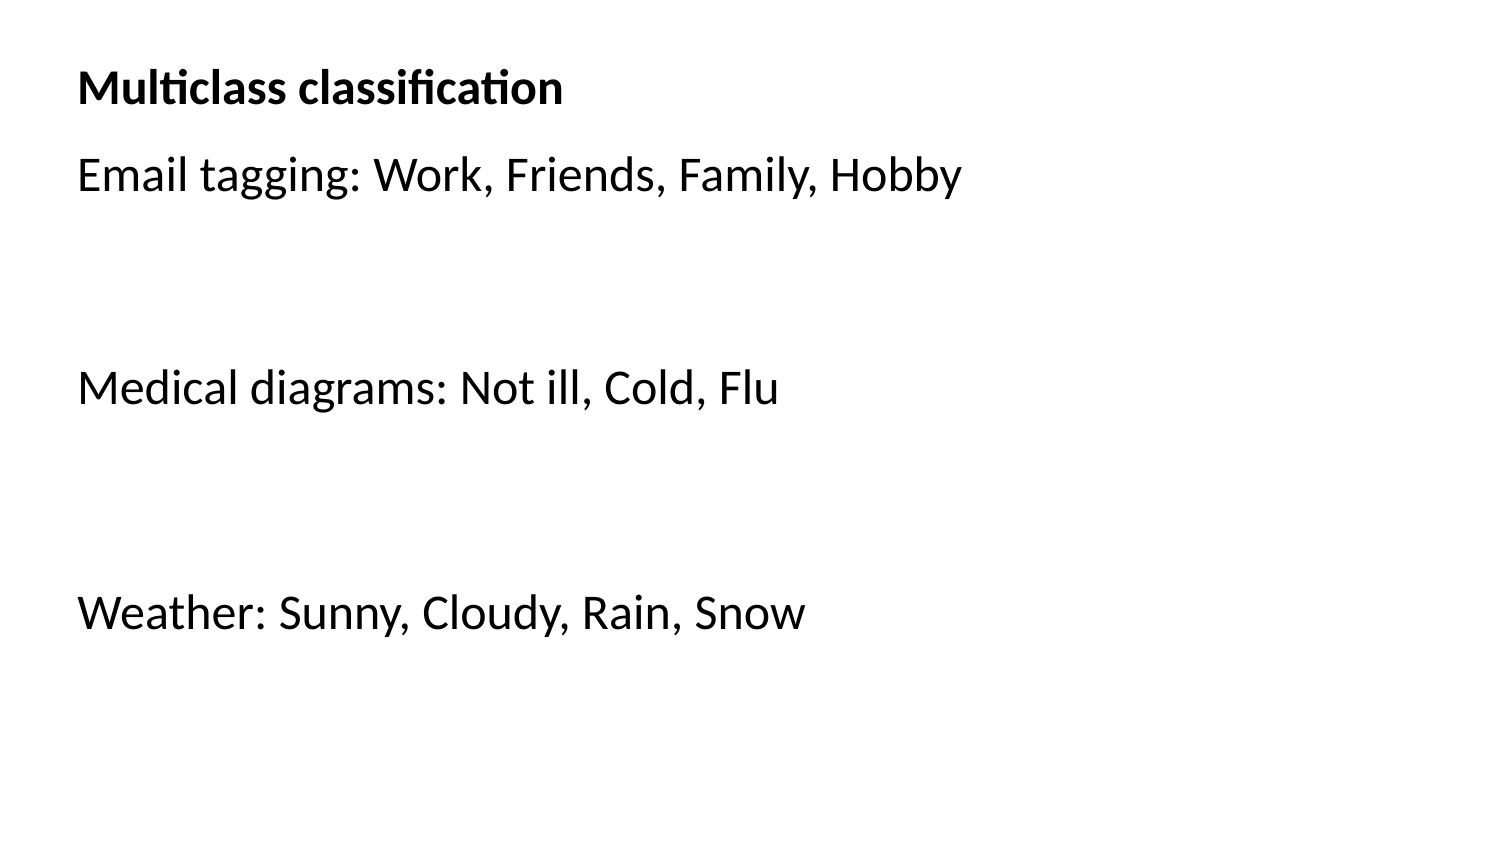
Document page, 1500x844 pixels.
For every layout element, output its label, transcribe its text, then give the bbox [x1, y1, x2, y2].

text_box Multiclass classification [62, 46, 950, 122]
text_box Medical diagrams: Not ill, Cold, Flu [62, 346, 1263, 422]
text_box Email tagging: Work, Friends, Family, Hobby [62, 133, 1263, 209]
text_box Weather: Sunny, Cloudy, Rain, Snow [62, 571, 1263, 647]
